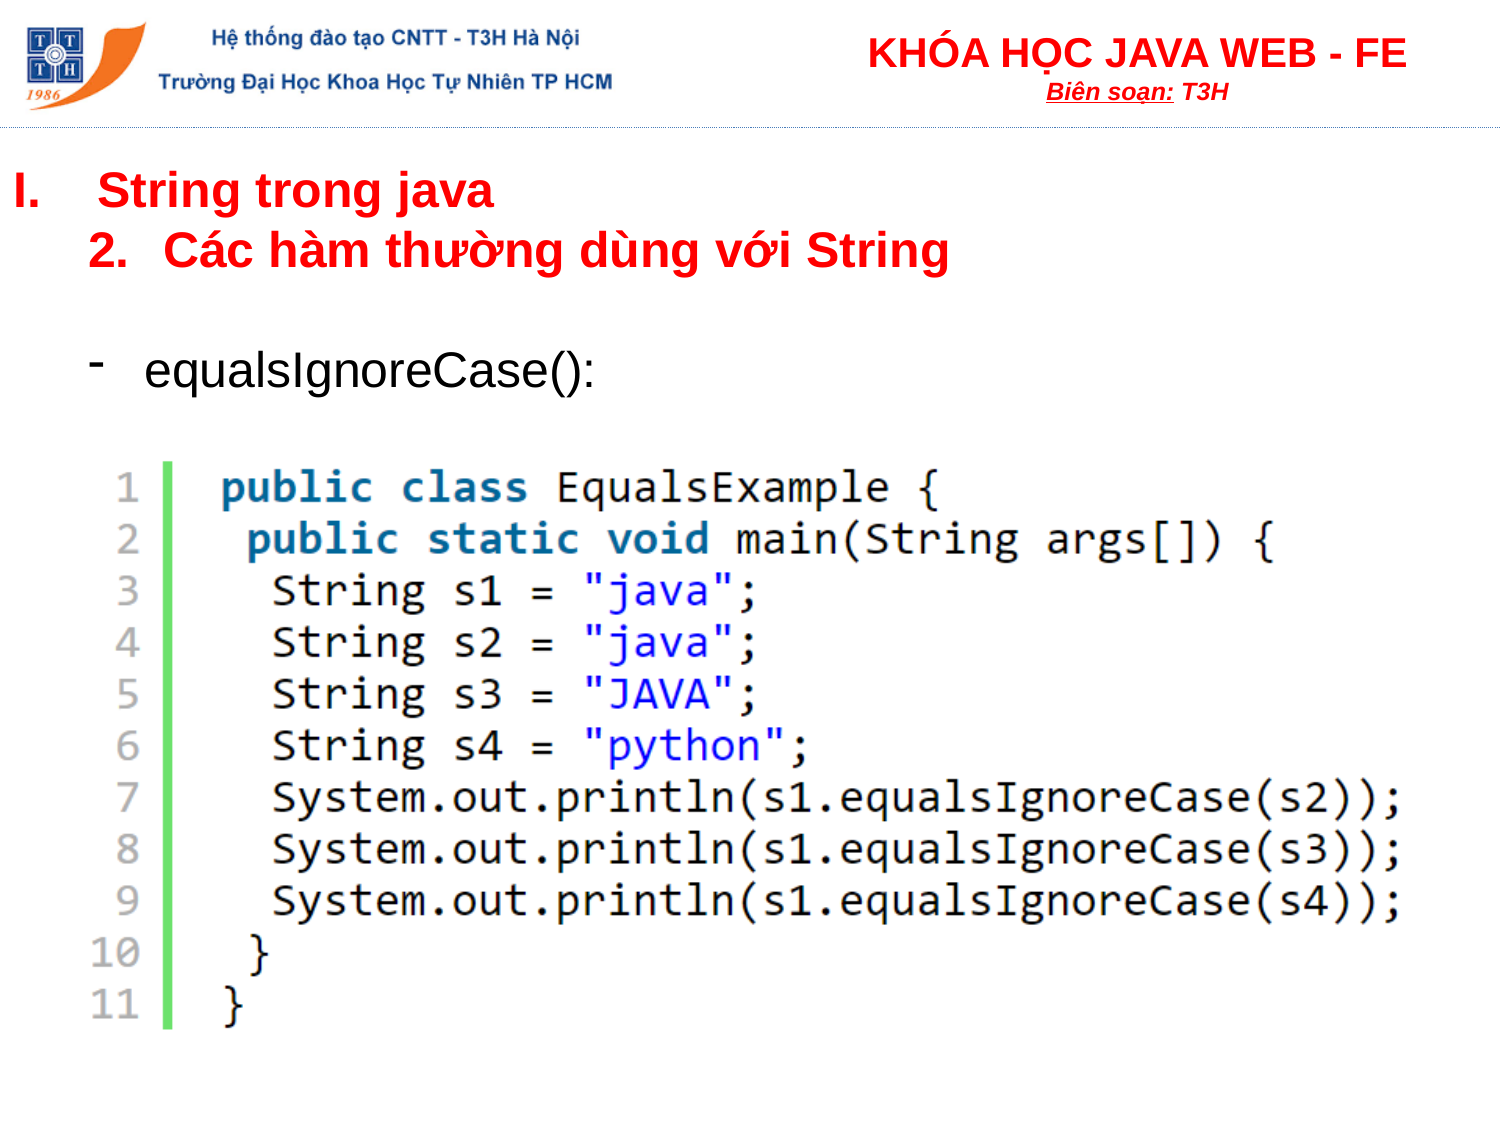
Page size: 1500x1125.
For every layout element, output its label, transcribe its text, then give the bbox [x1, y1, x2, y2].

picture [84, 449, 1414, 1037]
picture [3, 1, 642, 127]
text_box String trong java Các hàm thường dùng với String equalsIgnoreCase(): [0, 149, 1500, 405]
text_box KHÓA HỌC JAVA WEB - FE Biên soạn: T3H [787, 2, 1488, 127]
